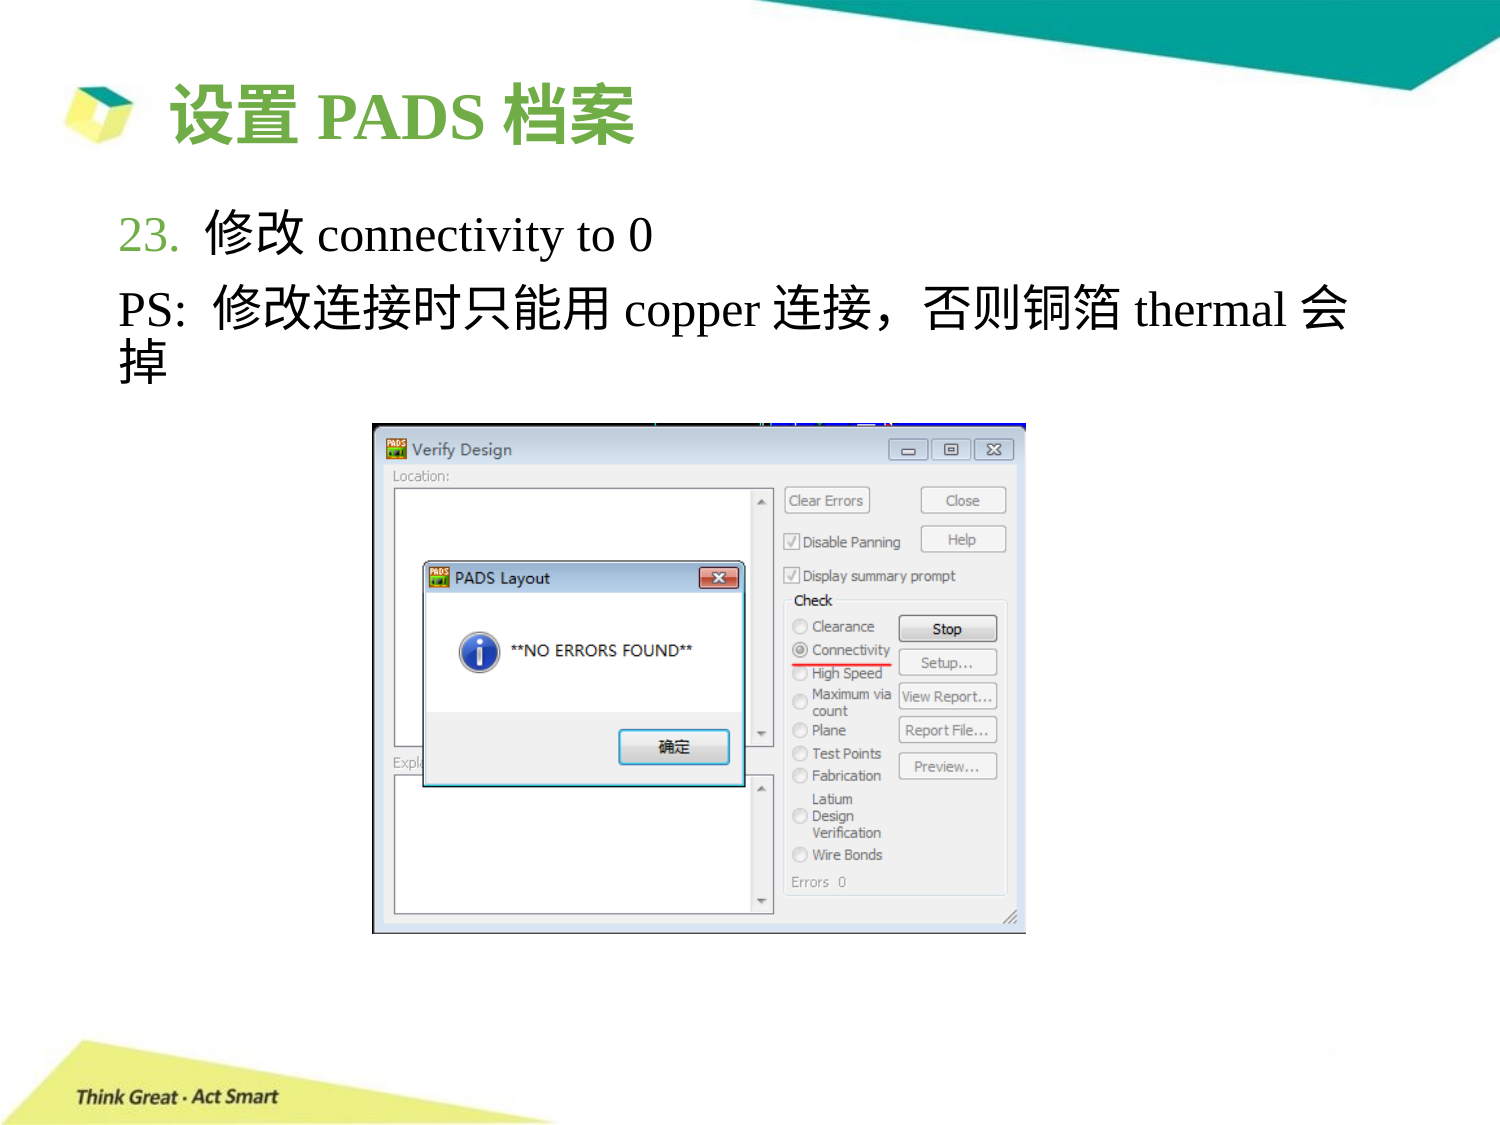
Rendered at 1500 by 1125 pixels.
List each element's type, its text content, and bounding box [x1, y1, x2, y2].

picture [1, 0, 1500, 1125]
title 设置PADS档案 [153, 59, 1397, 177]
list 23. 修改connectivity to 0 PS: 修改连接时只能用copper连接，否则铜箔thermal会掉 [103, 201, 1397, 978]
